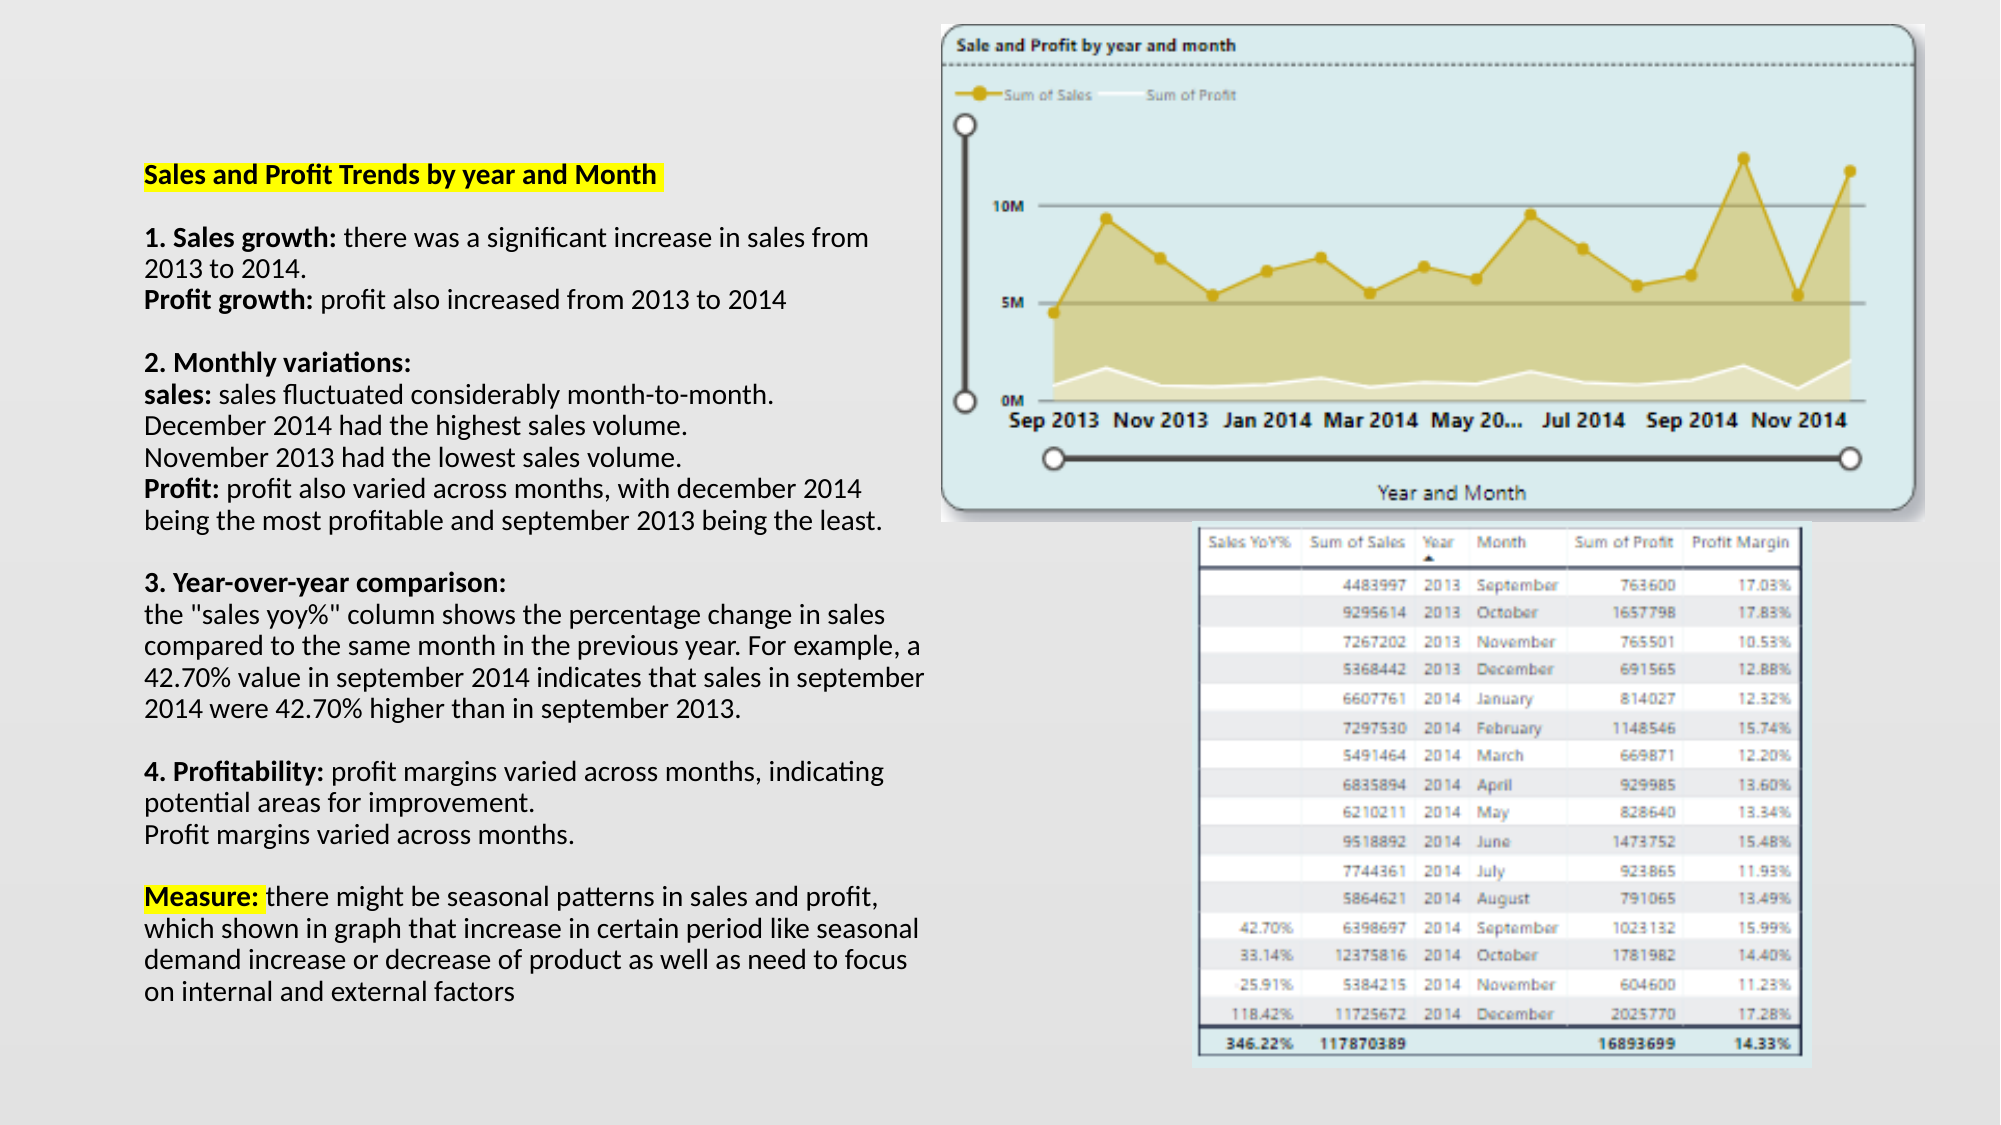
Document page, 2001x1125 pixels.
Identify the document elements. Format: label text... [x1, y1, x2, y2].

title Sales and Profit Trends by year and Month 1. Sales growth: there was a significant increase in sales from 2013 to 2014. Profit growth: profit also increased from 2013 to 2014 2. Monthly variations: sales: sales fluctuated considerably month-to-month. December 2014 had the highest sales volume. November 2013 had the lowest sales volume. Profit: profit also varied across months, with december 2014 being the most profitable and september 2013 being the least. 3. Year-over-year comparison: the "sales yoy%" column shows the percentage change in sales compared to the same month in the previous year. For example, a 42.70% value in september 2014 indicates that sales in september 2014 were 42.70% higher than in september 2013. 4. Profitability: profit margins varied across months, indicating potential areas for improvement. Profit margins varied across months. Measure: there might be seasonal patterns in sales and profit, which shown in graph that increase in certain period like seasonal demand increase or decrease of product as well as need to focus on internal and external factors [129, 190, 942, 1050]
picture [941, 24, 1925, 1068]
